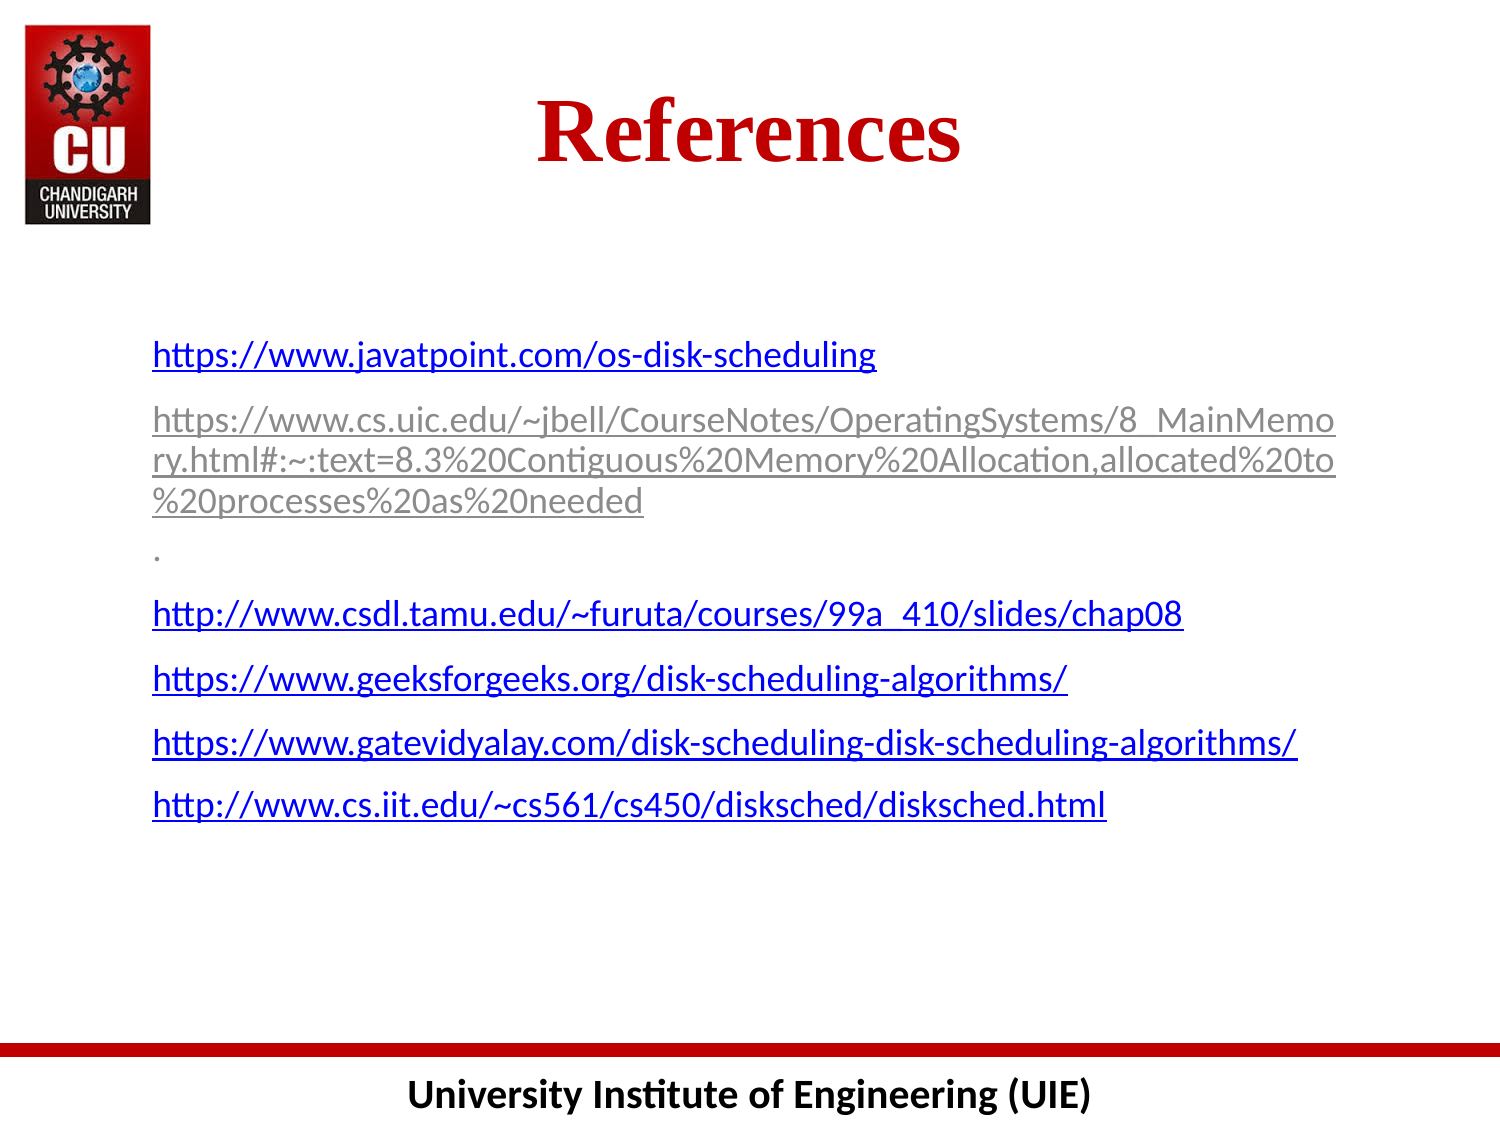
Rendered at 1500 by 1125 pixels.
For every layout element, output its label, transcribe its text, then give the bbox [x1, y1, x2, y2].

subtitle https://www.javatpoint.com/os-disk-scheduling https://www.cs.uic.edu/~jbell/CourseNotes/OperatingSystems/8_MainMemory.html#:~:text=8.3%20Contiguous%20Memory%20Allocation,allocated%20to%20processes%20as%20needed. http://www.csdl.tamu.edu/~furuta/courses/99a_410/slides/chap08 https://www.geeksforgeeks.org/disk-scheduling-algorithms/ https://www.gatevidyalay.com/disk-scheduling-disk-scheduling-algorithms/ http://www.cs.iit.edu/~cs561/cs450/disksched/disksched.html [137, 299, 1363, 925]
picture [24, 24, 151, 225]
title References [112, 62, 1388, 238]
